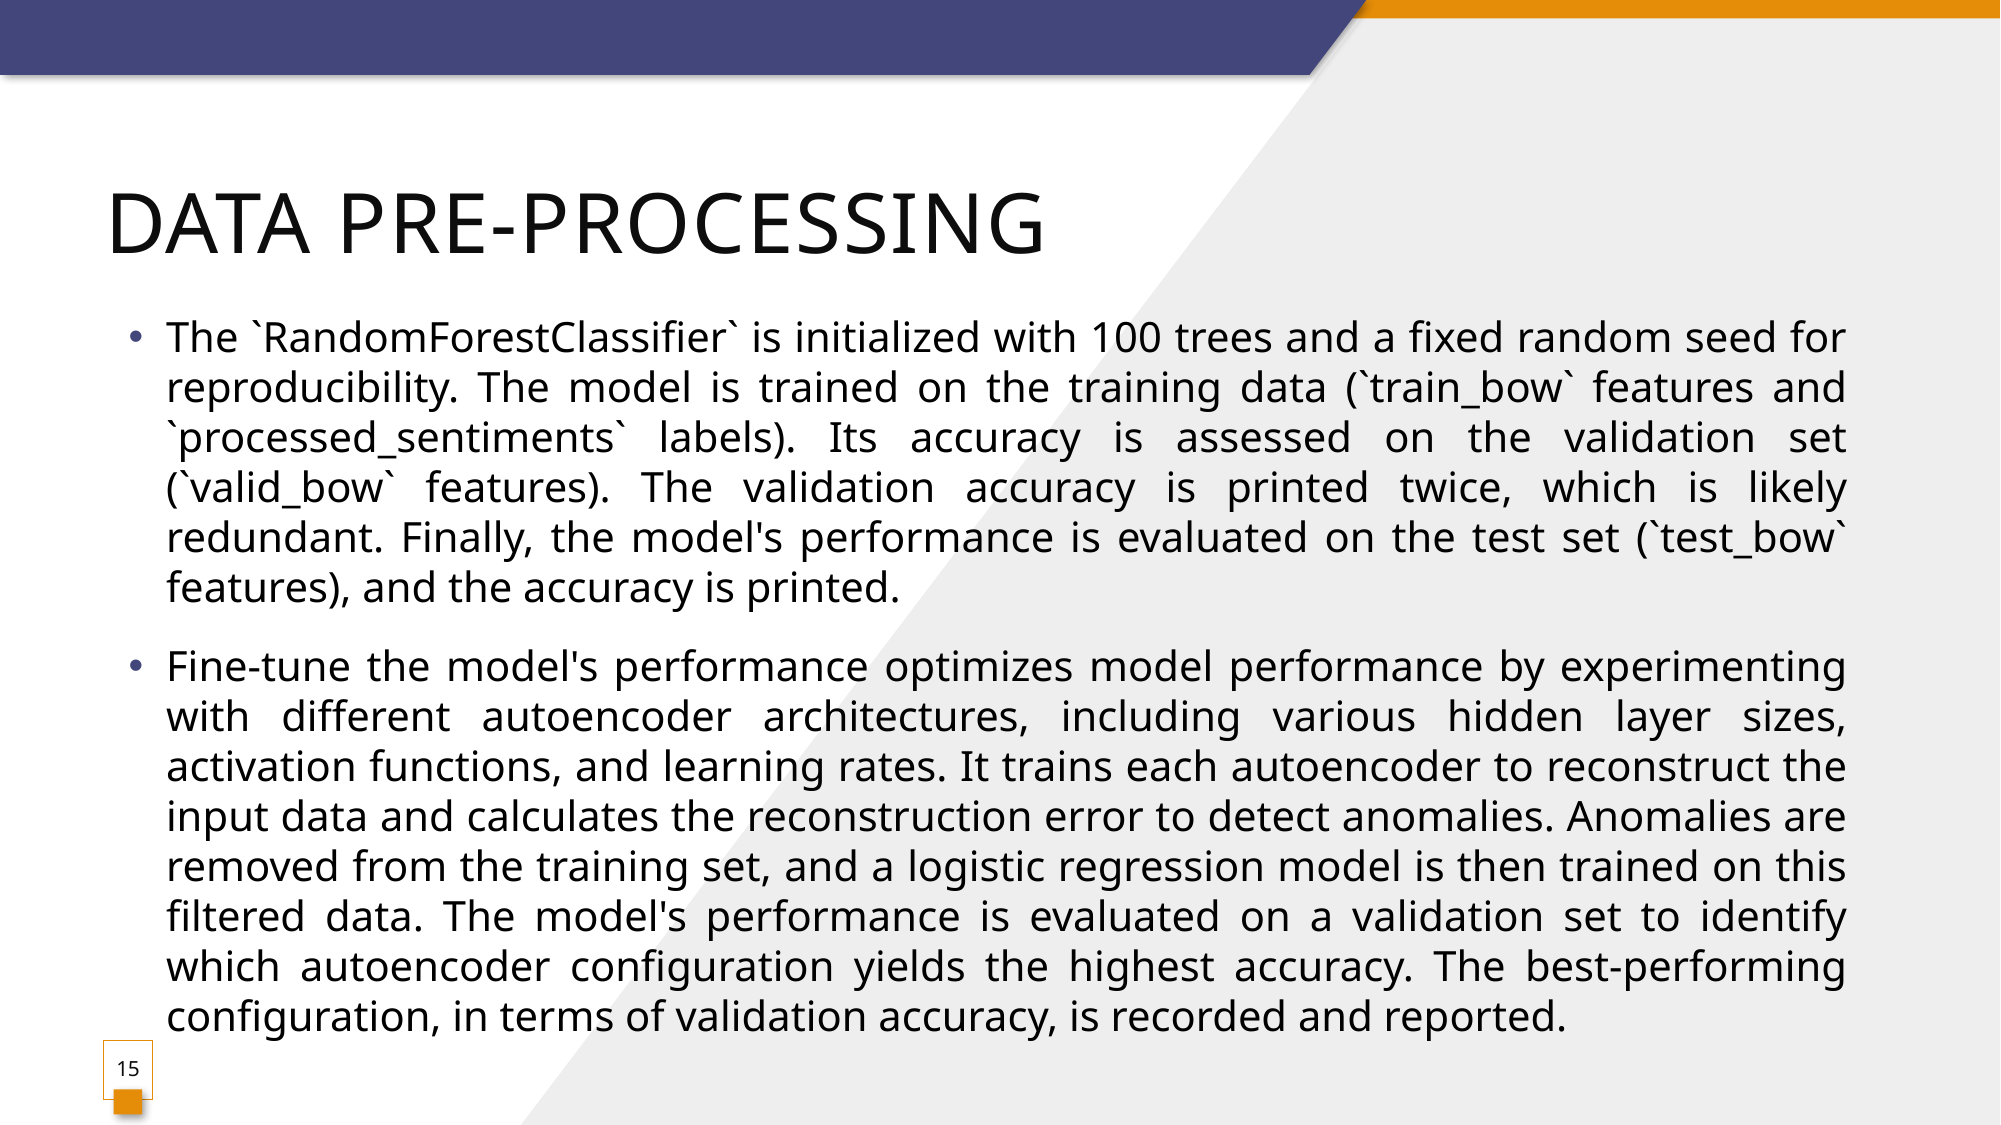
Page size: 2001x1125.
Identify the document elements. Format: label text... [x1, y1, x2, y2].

title DATA PRE-PROCESSING [90, 162, 1863, 279]
text_box The `RandomForestClassifier` is initialized with 100 trees and a fixed random seed for reproducibility. The model is trained on the training data (`train_bow` features and `processed_sentiments` labels). Its accuracy is assessed on the validation set (`valid_bow` features). The validation accuracy is printed twice, which is likely redundant. Finally, the model's performance is evaluated on the test set (`test_bow` features), and the accuracy is printed. Fine-tune the model's performance optimizes model performance by experimenting with different autoencoder architectures, including various hidden layer sizes, activation functions, and learning rates. It trains each autoencoder to reconstruct the input data and calculates the reconstruction error to detect anomalies. Anomalies are removed from the training set, and a logistic regression model is then trained on this filtered data. The model's performance is evaluated on a validation set to identify which autoencoder configuration yields the highest accuracy. The best-performing configuration, in terms of validation accuracy, is recorded and reported. [113, 303, 1863, 1091]
text_box [113, 1091, 143, 1115]
slide_number 15 [103, 1040, 113, 1100]
